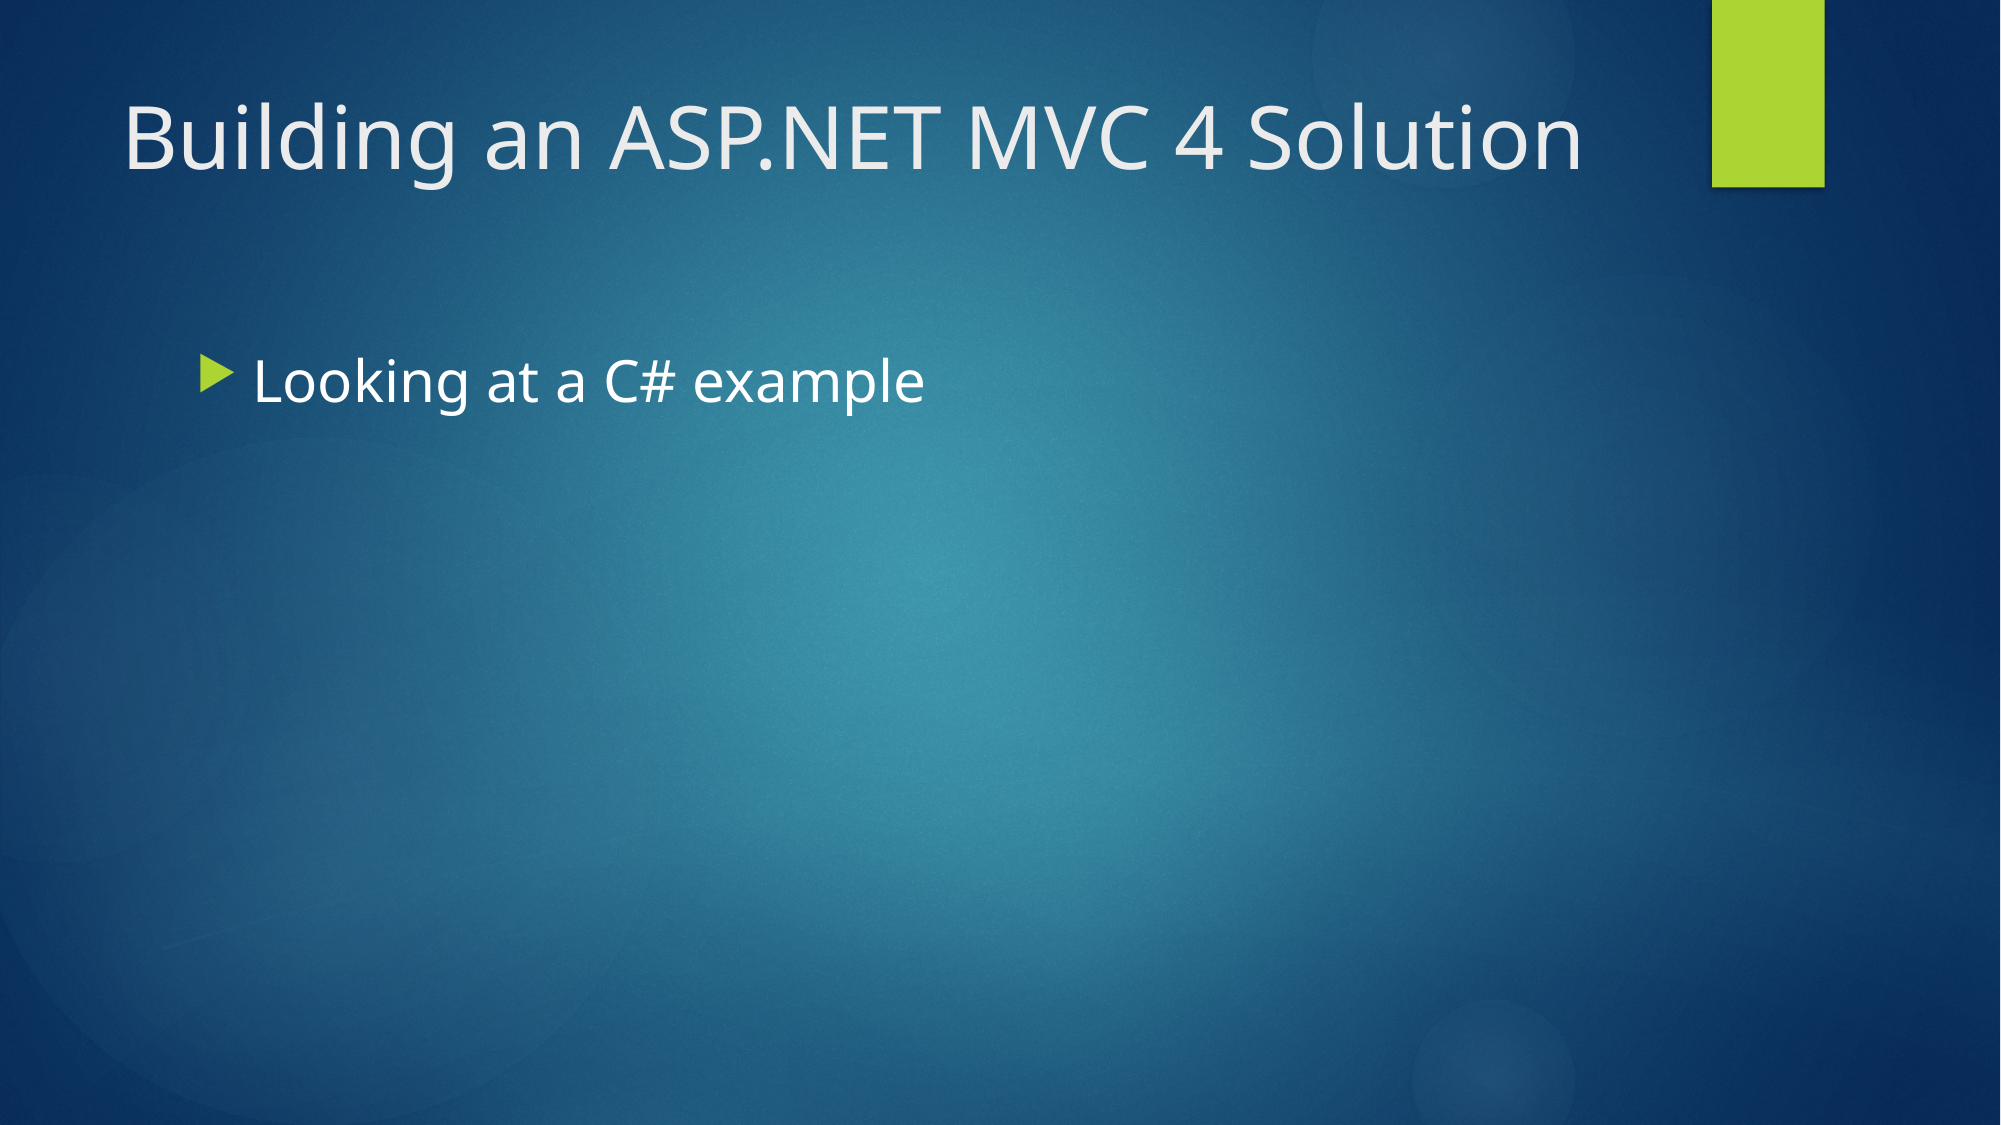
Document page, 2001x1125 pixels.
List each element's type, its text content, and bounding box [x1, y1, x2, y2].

title Building an ASP.NET MVC 4 Solution [106, 74, 1649, 304]
list Looking at a C# example [181, 336, 1649, 1025]
